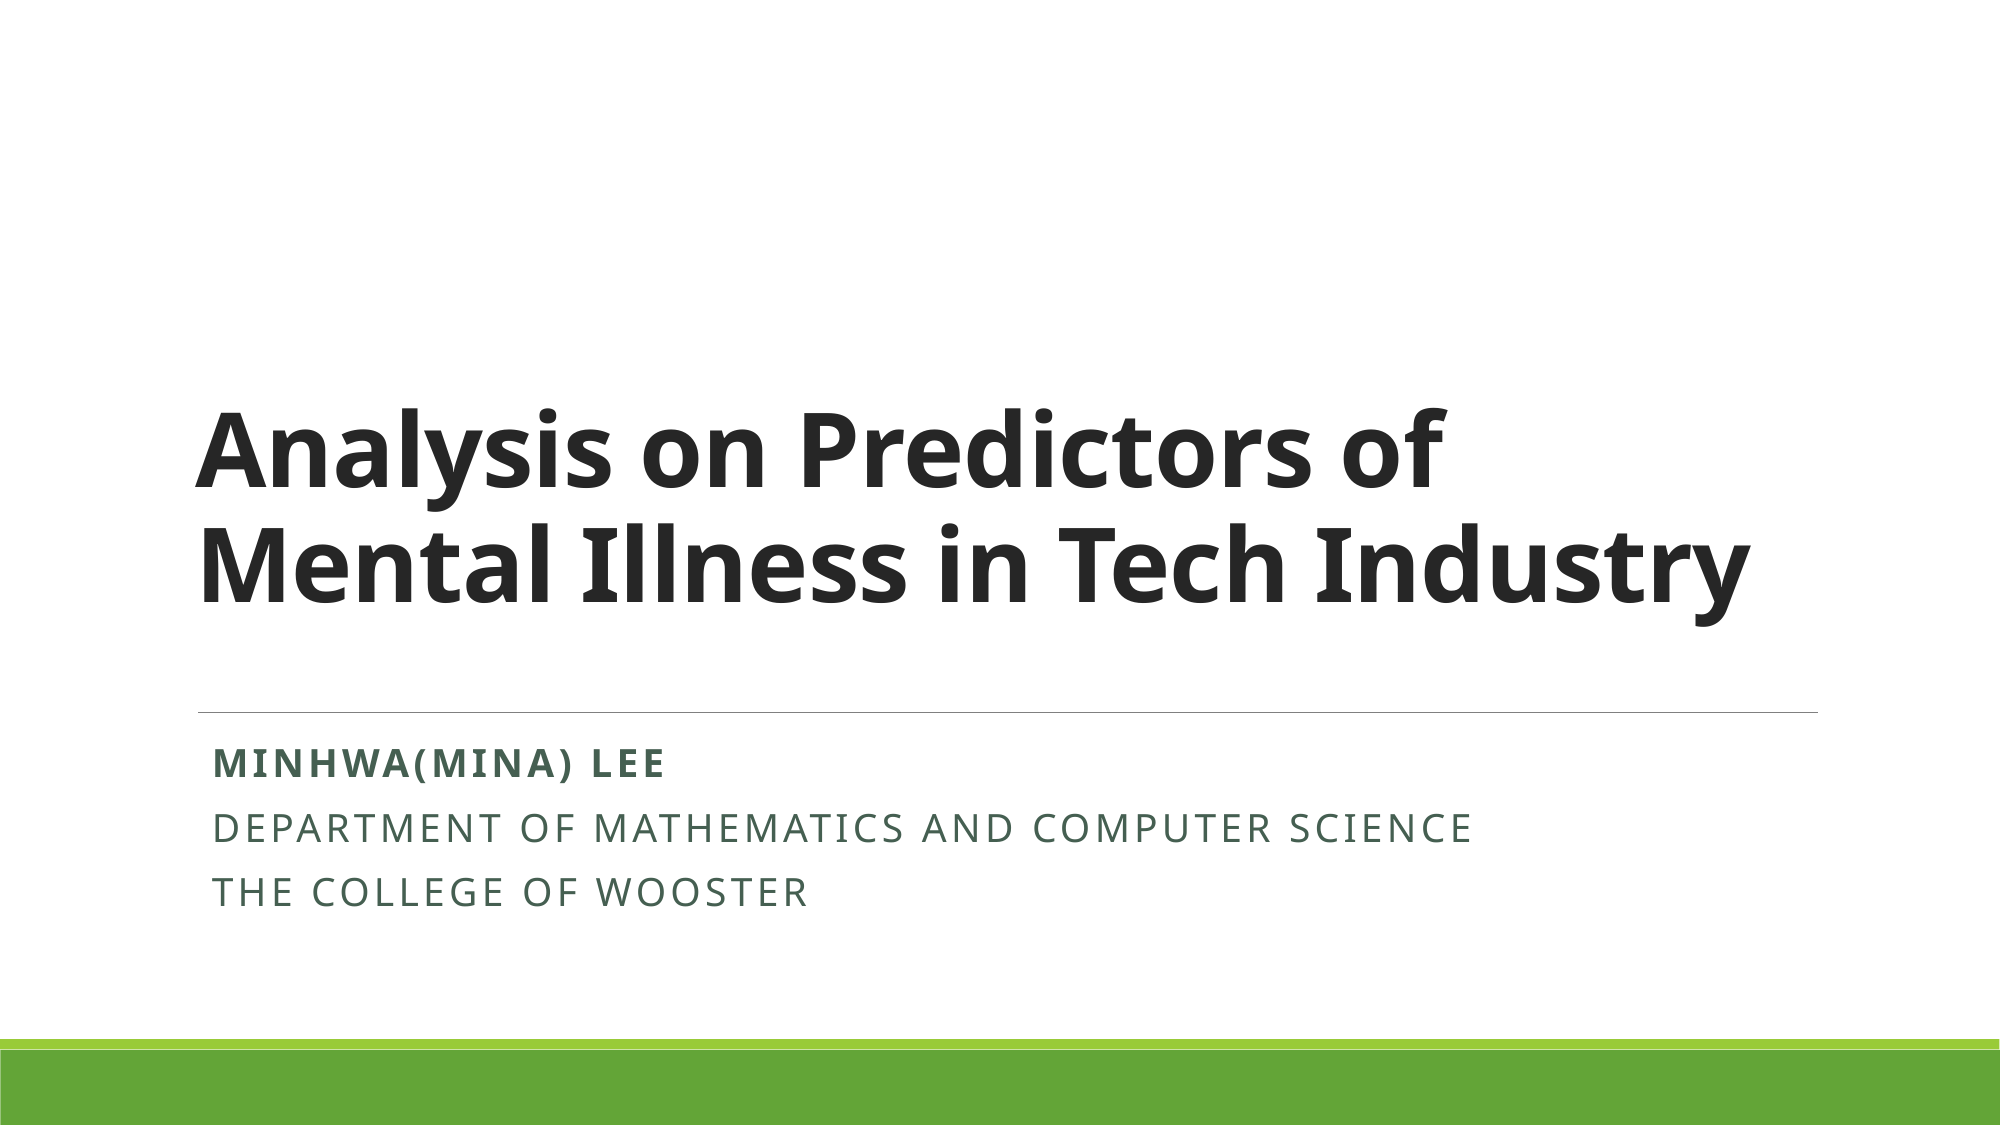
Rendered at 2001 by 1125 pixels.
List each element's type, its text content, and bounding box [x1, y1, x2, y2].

subtitle Minhwa(Mina) Lee Department of mathematics and computer science The college of wooster [196, 736, 1847, 924]
title Analysis on Predictors of Mental Illness in Tech Industry [180, 366, 1831, 634]
